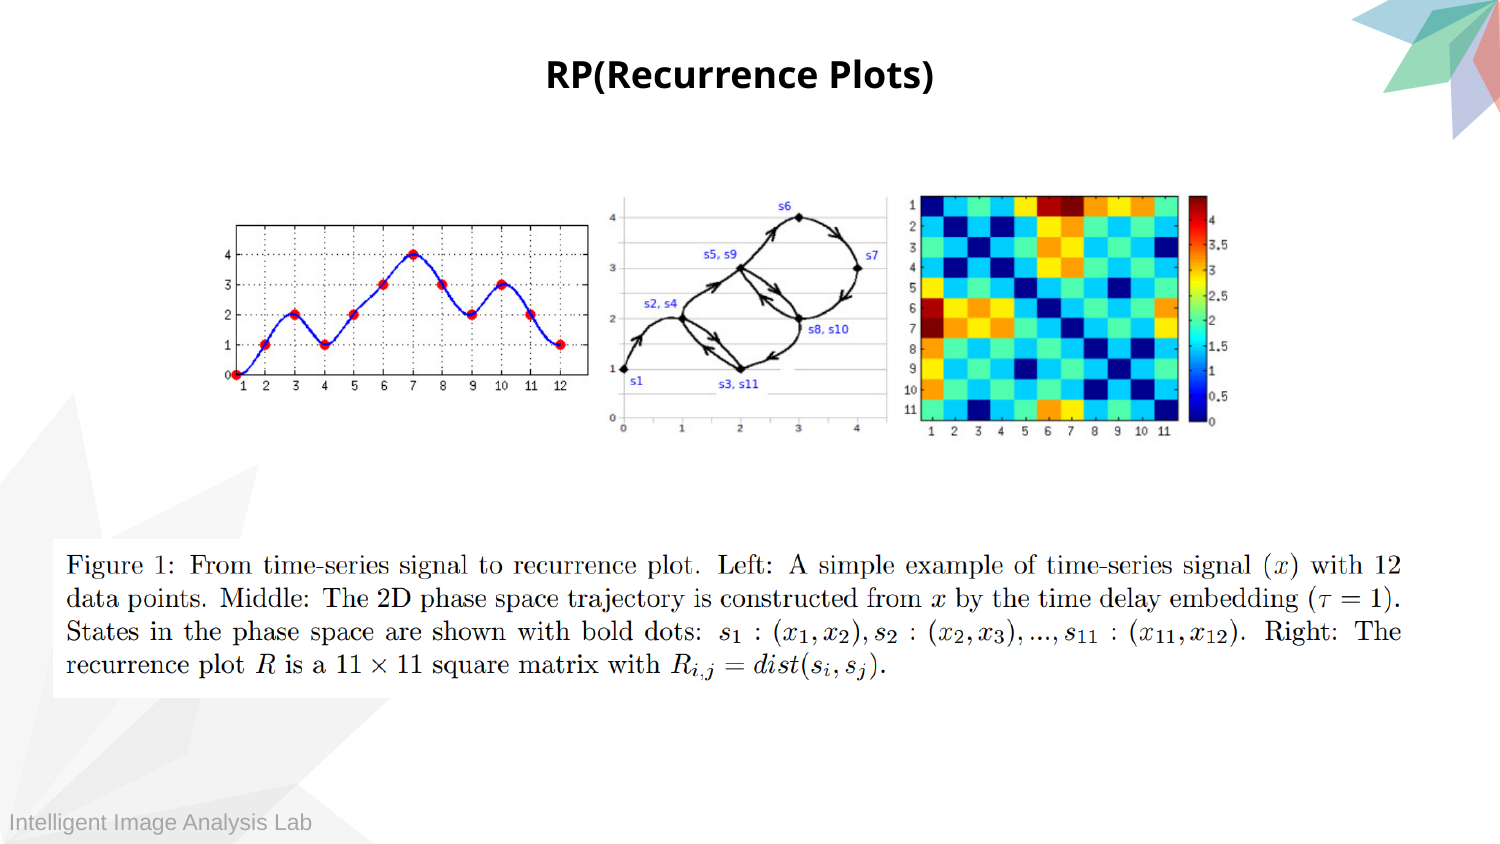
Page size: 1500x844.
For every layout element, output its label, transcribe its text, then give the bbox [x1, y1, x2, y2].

picture [0, 0, 1500, 844]
text_box RP(Recurrence Plots) [530, 43, 950, 104]
